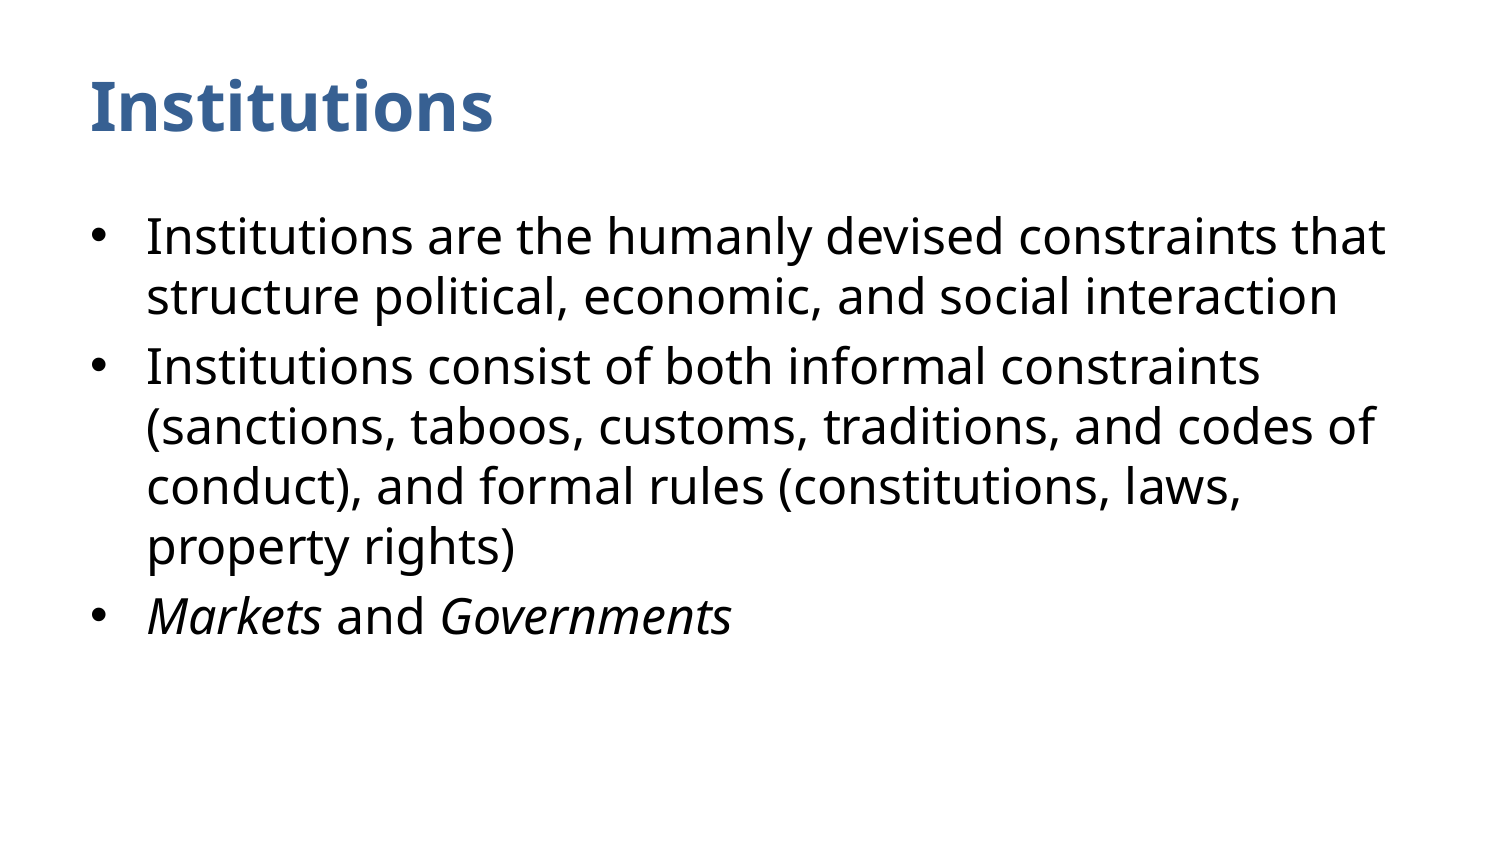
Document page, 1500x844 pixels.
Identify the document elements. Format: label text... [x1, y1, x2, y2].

list Institutions are the humanly devised constraints that structure political, economic, and social interaction Institutions consist of both informal constraints (sanctions, taboos, customs, traditions, and codes of conduct), and formal rules (constitutions, laws, property rights) Markets and Governments [75, 196, 1425, 754]
title Institutions [75, 33, 1425, 175]
